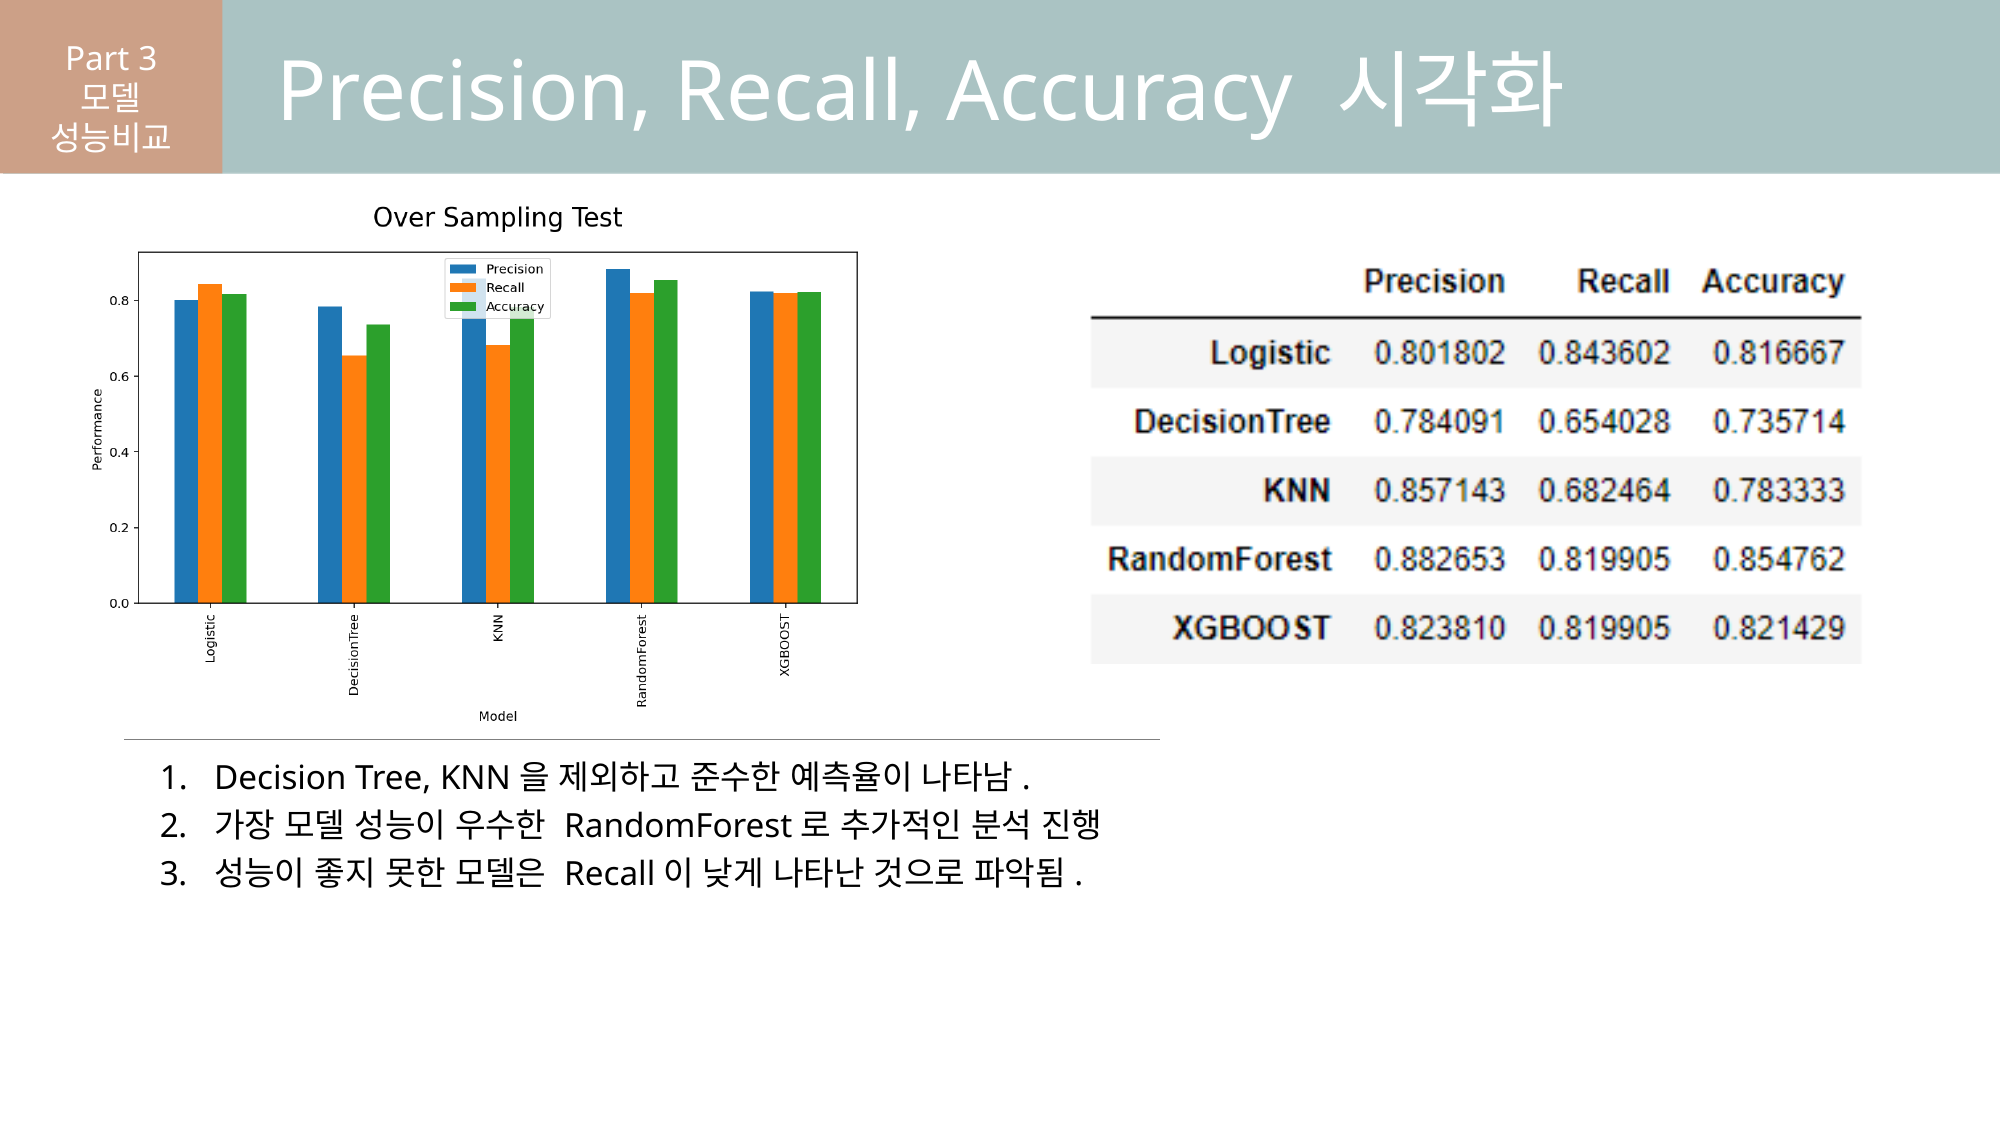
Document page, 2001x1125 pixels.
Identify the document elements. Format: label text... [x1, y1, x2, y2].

picture [82, 197, 866, 732]
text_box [3, 0, 2000, 174]
picture [1084, 251, 1870, 664]
text_box Decision Tree, KNN을 제외하고 준수한 예측율이 나타남. 가장 모델 성능이 우수한 RandomForest로 추가적인 분석 진행 성능이 좋지 못한 모델은 Recall이 낮게 나타난 것으로 파악됨. [124, 740, 1166, 900]
